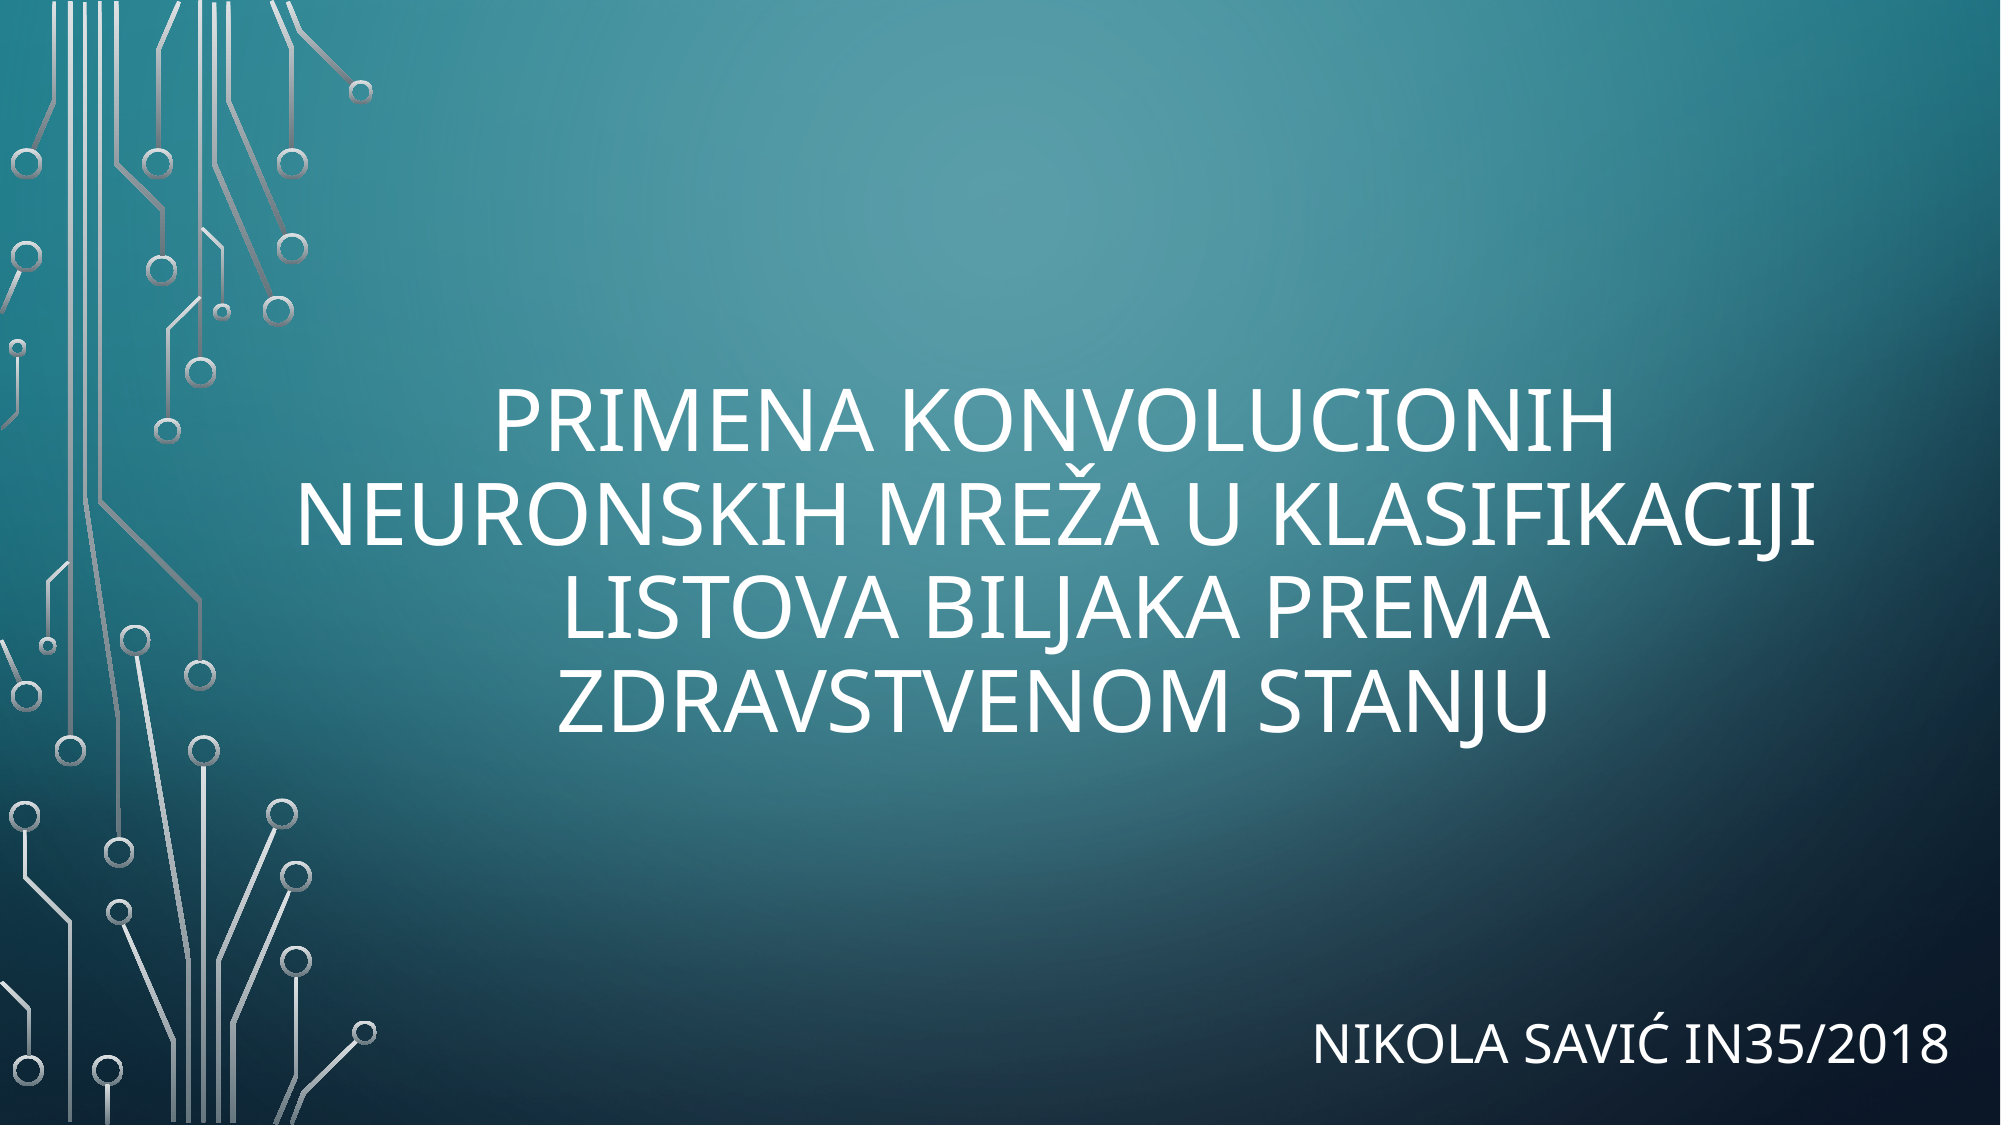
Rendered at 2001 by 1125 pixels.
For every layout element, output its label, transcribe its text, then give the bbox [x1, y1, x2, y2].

title Primena konvolucionih neuronskih mreža u klasifikaciji listova biljaka prema zdravstvenom stanju [244, 366, 1866, 759]
subtitle Nikola Savić IN35/2018 [910, 989, 2000, 1125]
